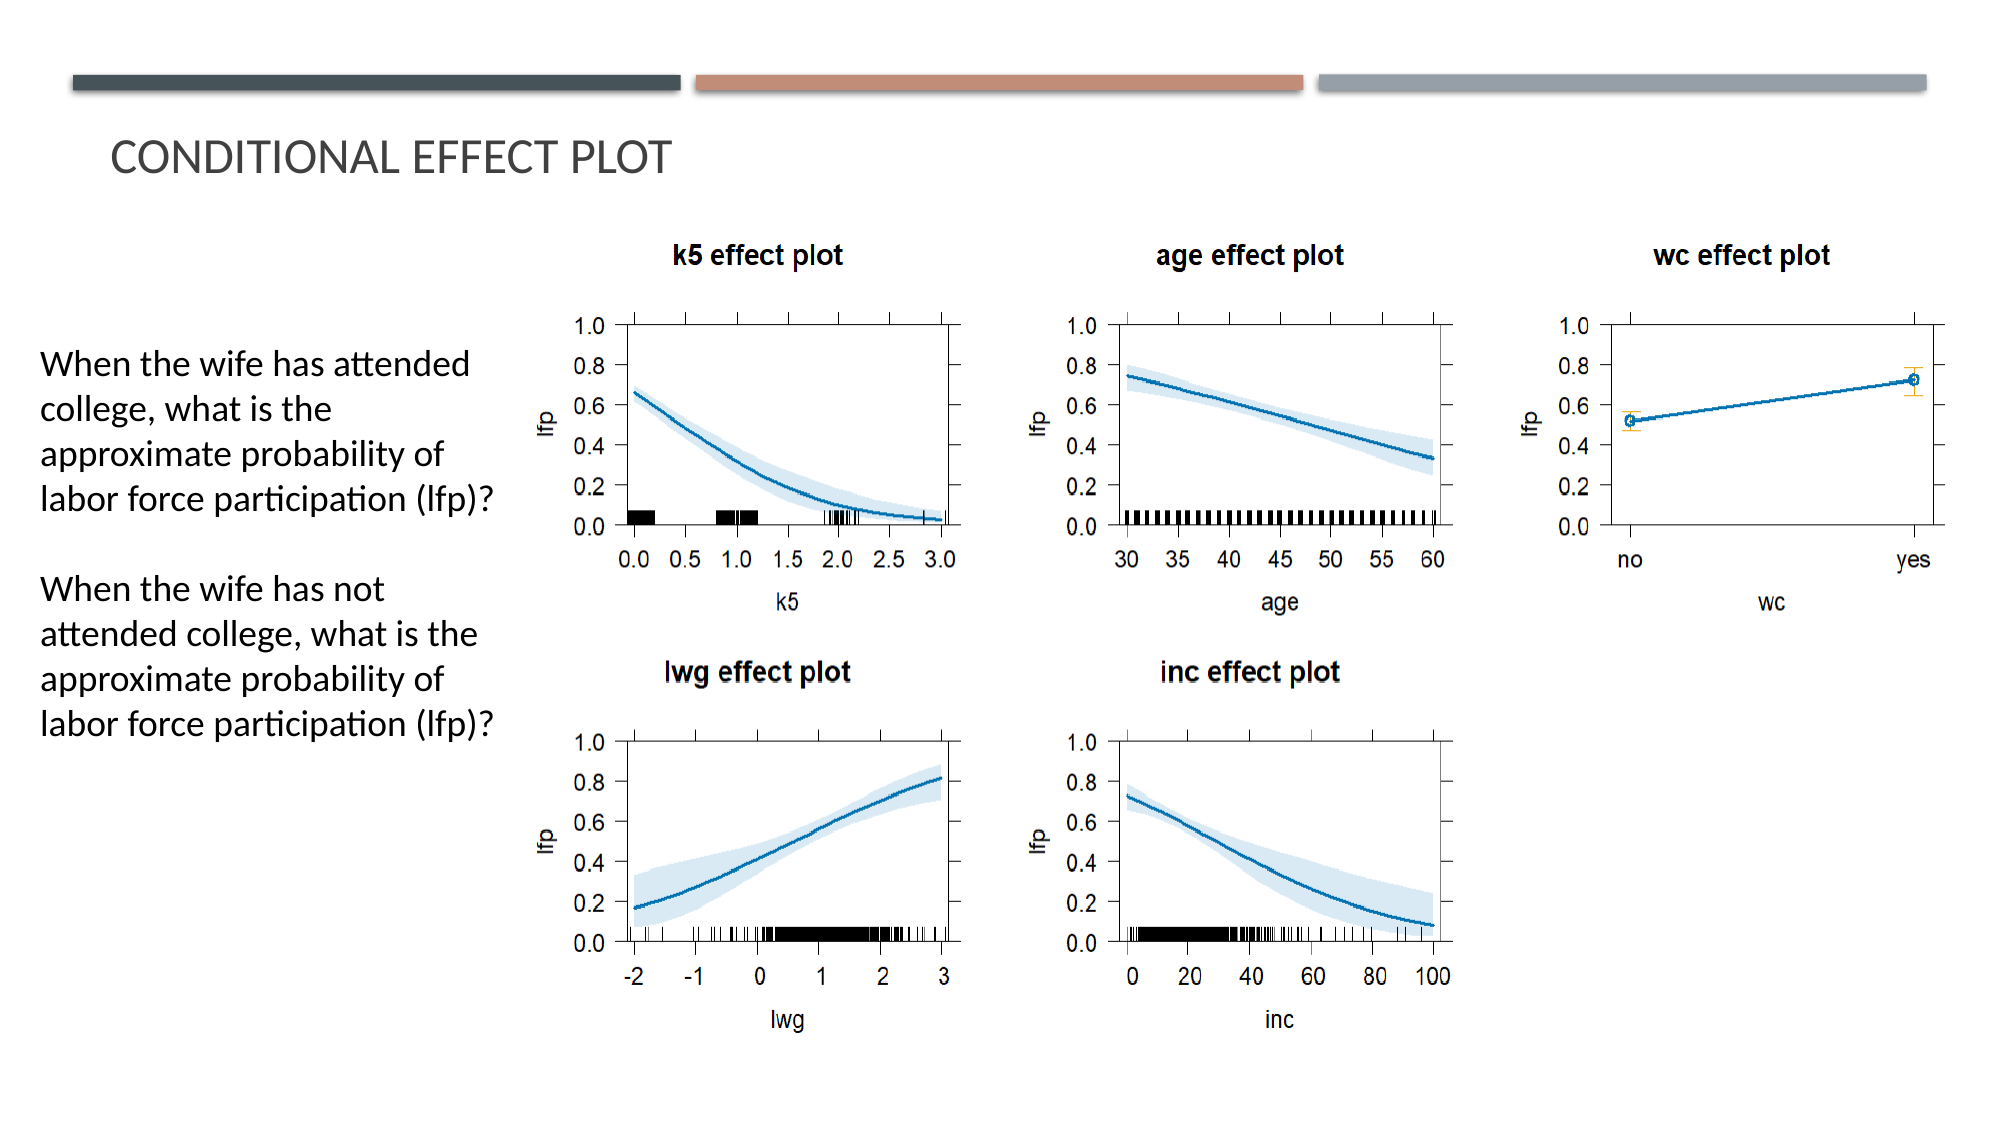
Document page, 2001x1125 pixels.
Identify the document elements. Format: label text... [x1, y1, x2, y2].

title Conditional effect plot [95, 115, 1905, 191]
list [519, 232, 1975, 1058]
text_box When the wife has attended college, what is the approximate probability of labor force participation (lfp)? When the wife has not attended college, what is the approximate probability of labor force participation (lfp)? [25, 331, 514, 797]
